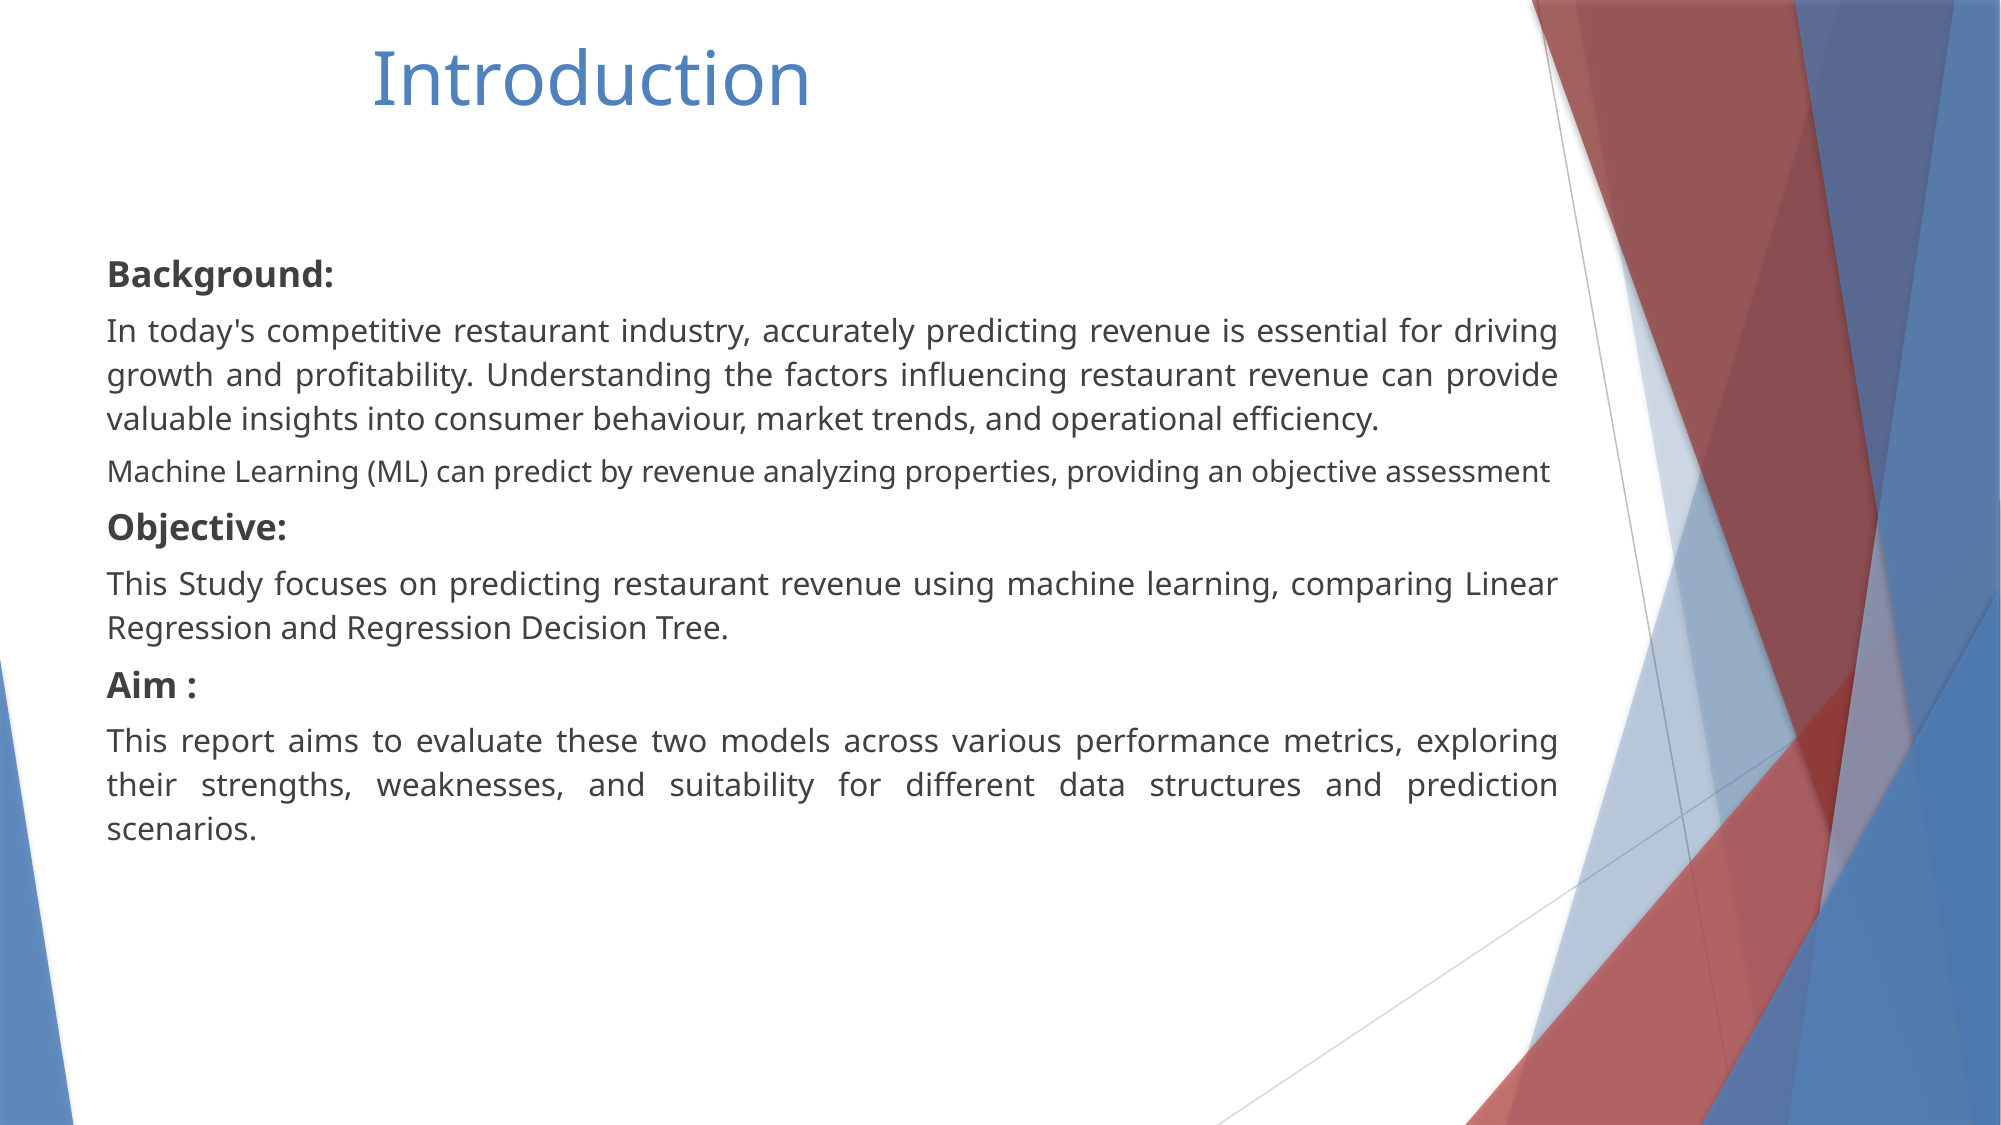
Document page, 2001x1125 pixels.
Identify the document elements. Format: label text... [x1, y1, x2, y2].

title Introduction [357, 23, 1752, 219]
list Background: In today's competitive restaurant industry, accurately predicting revenue is essential for driving growth and profitability. Understanding the factors influencing restaurant revenue can provide valuable insights into consumer behaviour, market trends, and operational efficiency. Machine Learning (ML) can predict by revenue analyzing properties, providing an objective assessment Objective: This Study focuses on predicting restaurant revenue using machine learning, comparing Linear Regression and Regression Decision Tree. Aim : This report aims to evaluate these two models across various performance metrics, exploring their strengths, weaknesses, and suitability for different data structures and prediction scenarios. [91, 237, 1575, 952]
